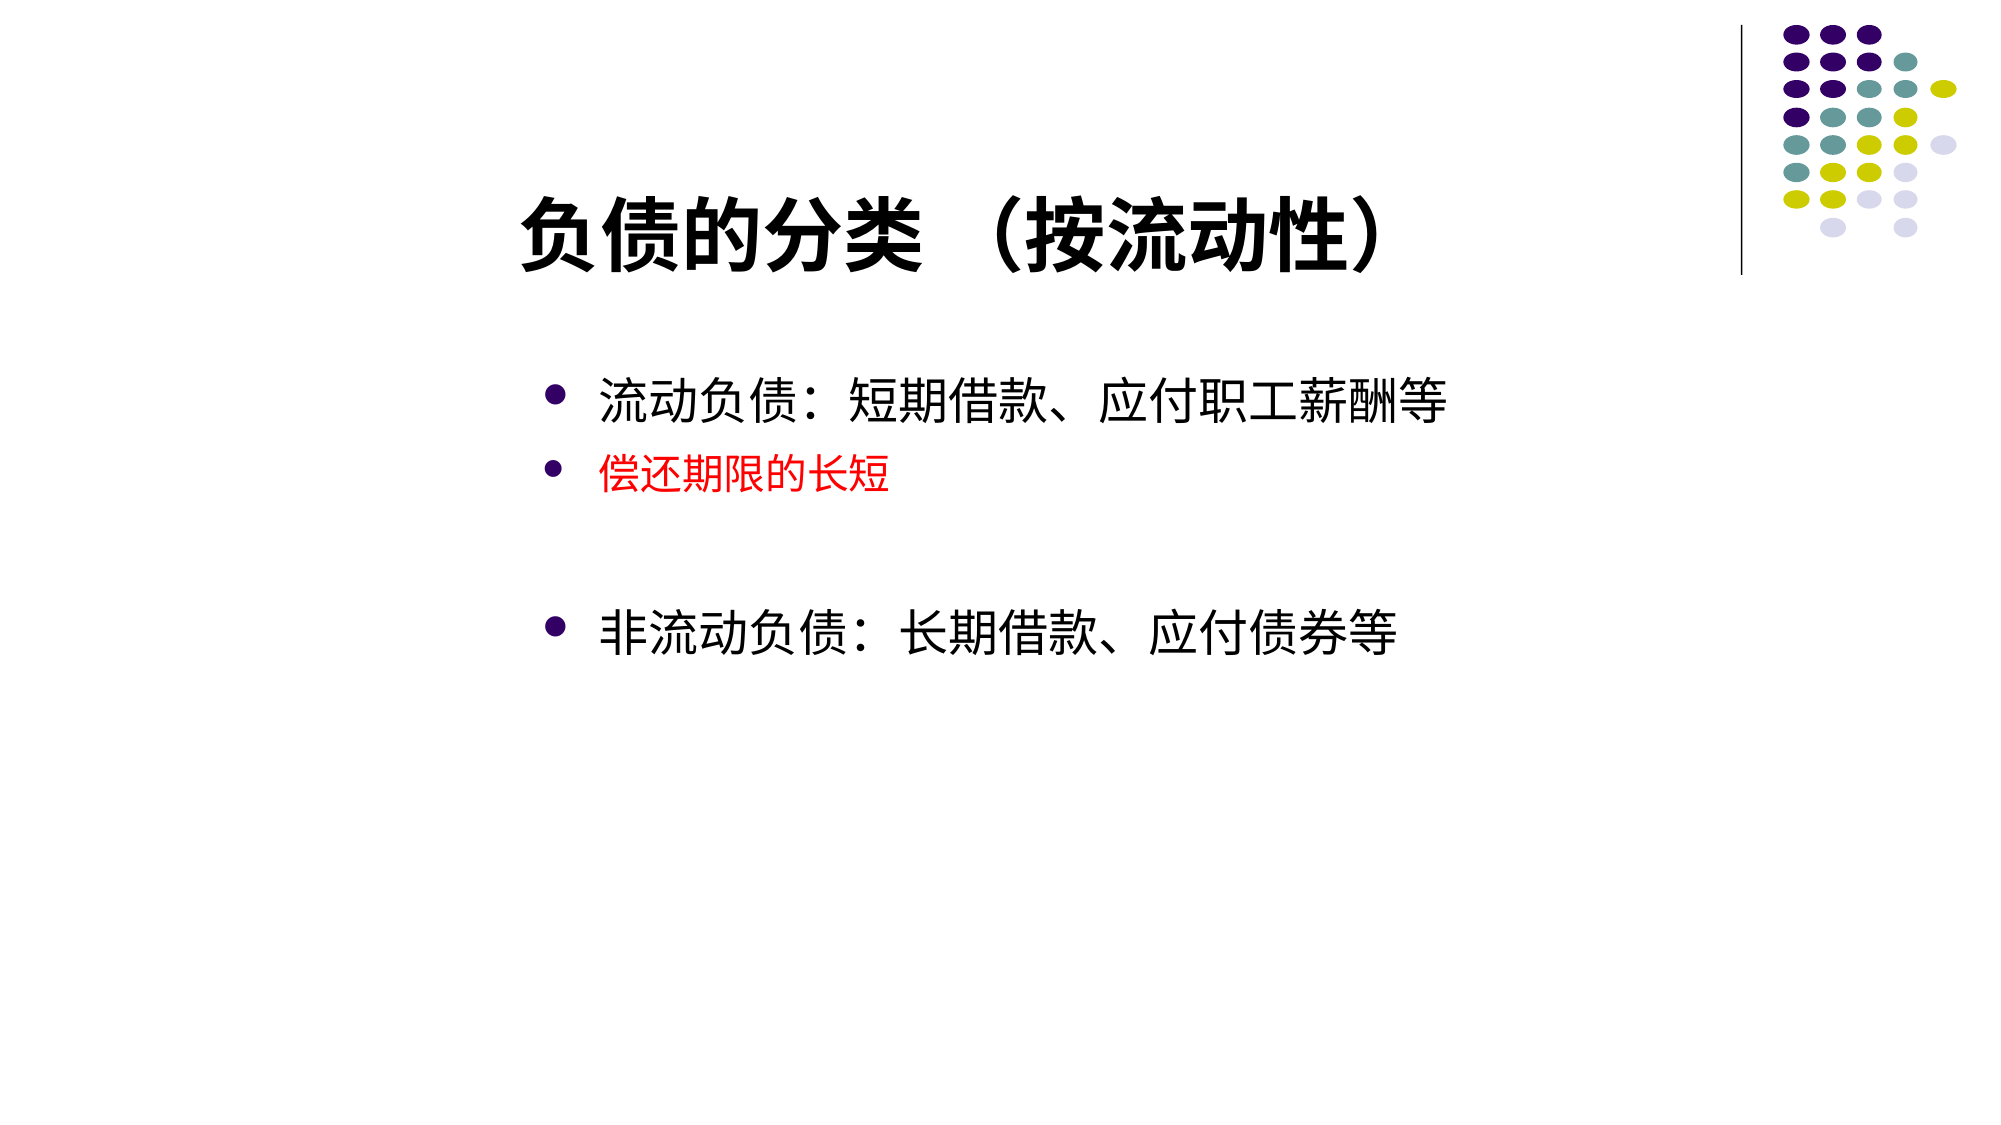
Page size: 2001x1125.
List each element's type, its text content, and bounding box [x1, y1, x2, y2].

title 负债的分类 （按流动性） [503, 101, 1817, 290]
text_box 流动负债：短期借款、应付职工薪酬等 偿还期限的长短 非流动负债：长期借款、应付债券等 [527, 349, 1520, 669]
